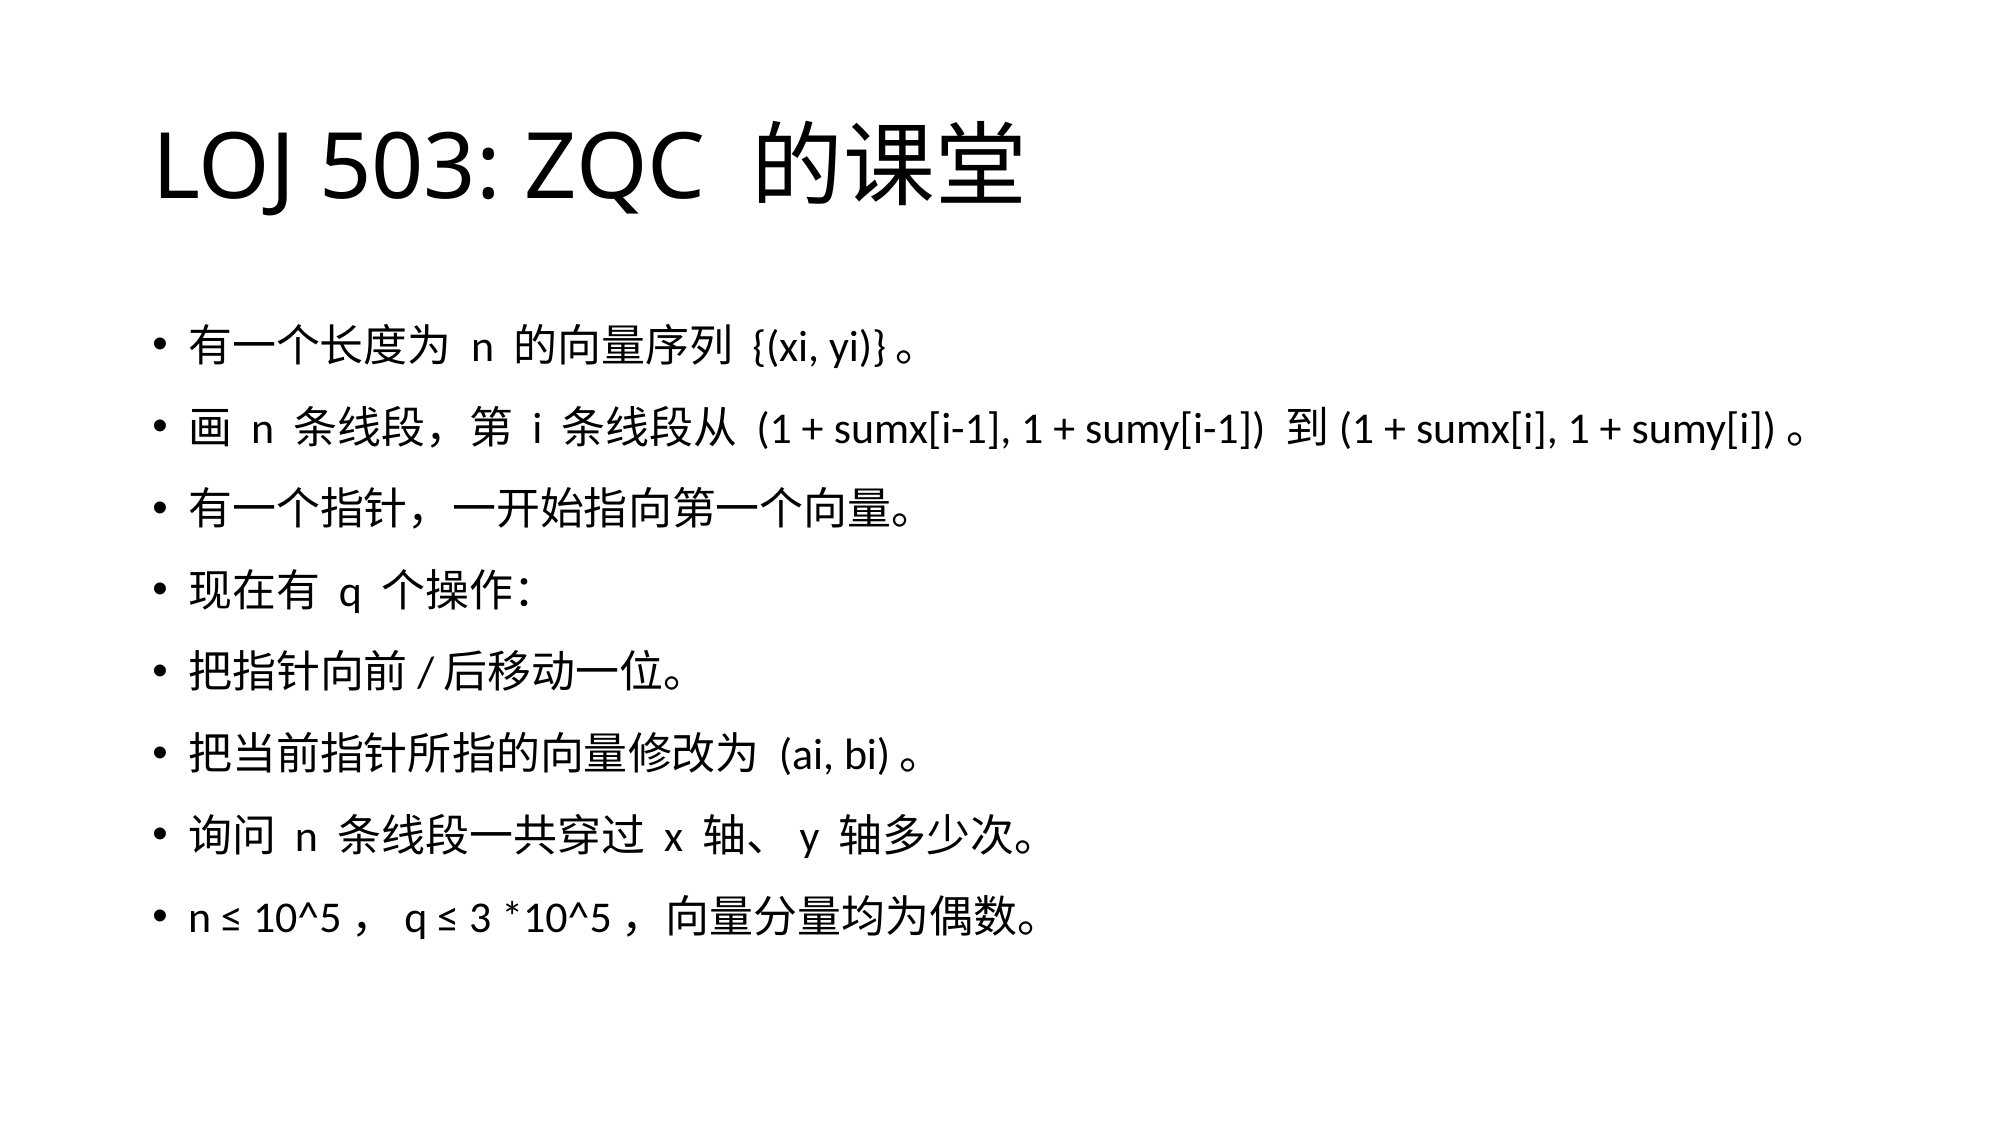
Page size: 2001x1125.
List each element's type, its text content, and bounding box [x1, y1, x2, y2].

list 有一个长度为 n 的向量序列 {(xi, yi)}。 画 n 条线段，第 i 条线段从 (1 + sumx[i-1], 1 + sumy[i-1]) 到(1 + sumx[i], 1 + sumy[i])。 有一个指针，一开始指向第一个向量。 现在有 q 个操作： 把指针向前/后移动一位。 把当前指针所指的向量修改为 (ai, bi)。 询问 n 条线段一共穿过 x 轴、y 轴多少次。 n ≤ 10^5，q ≤ 3 *10^5，向量分量均为偶数。 [137, 299, 1863, 1014]
title LOJ 503: ZQC 的课堂 [137, 59, 1863, 278]
